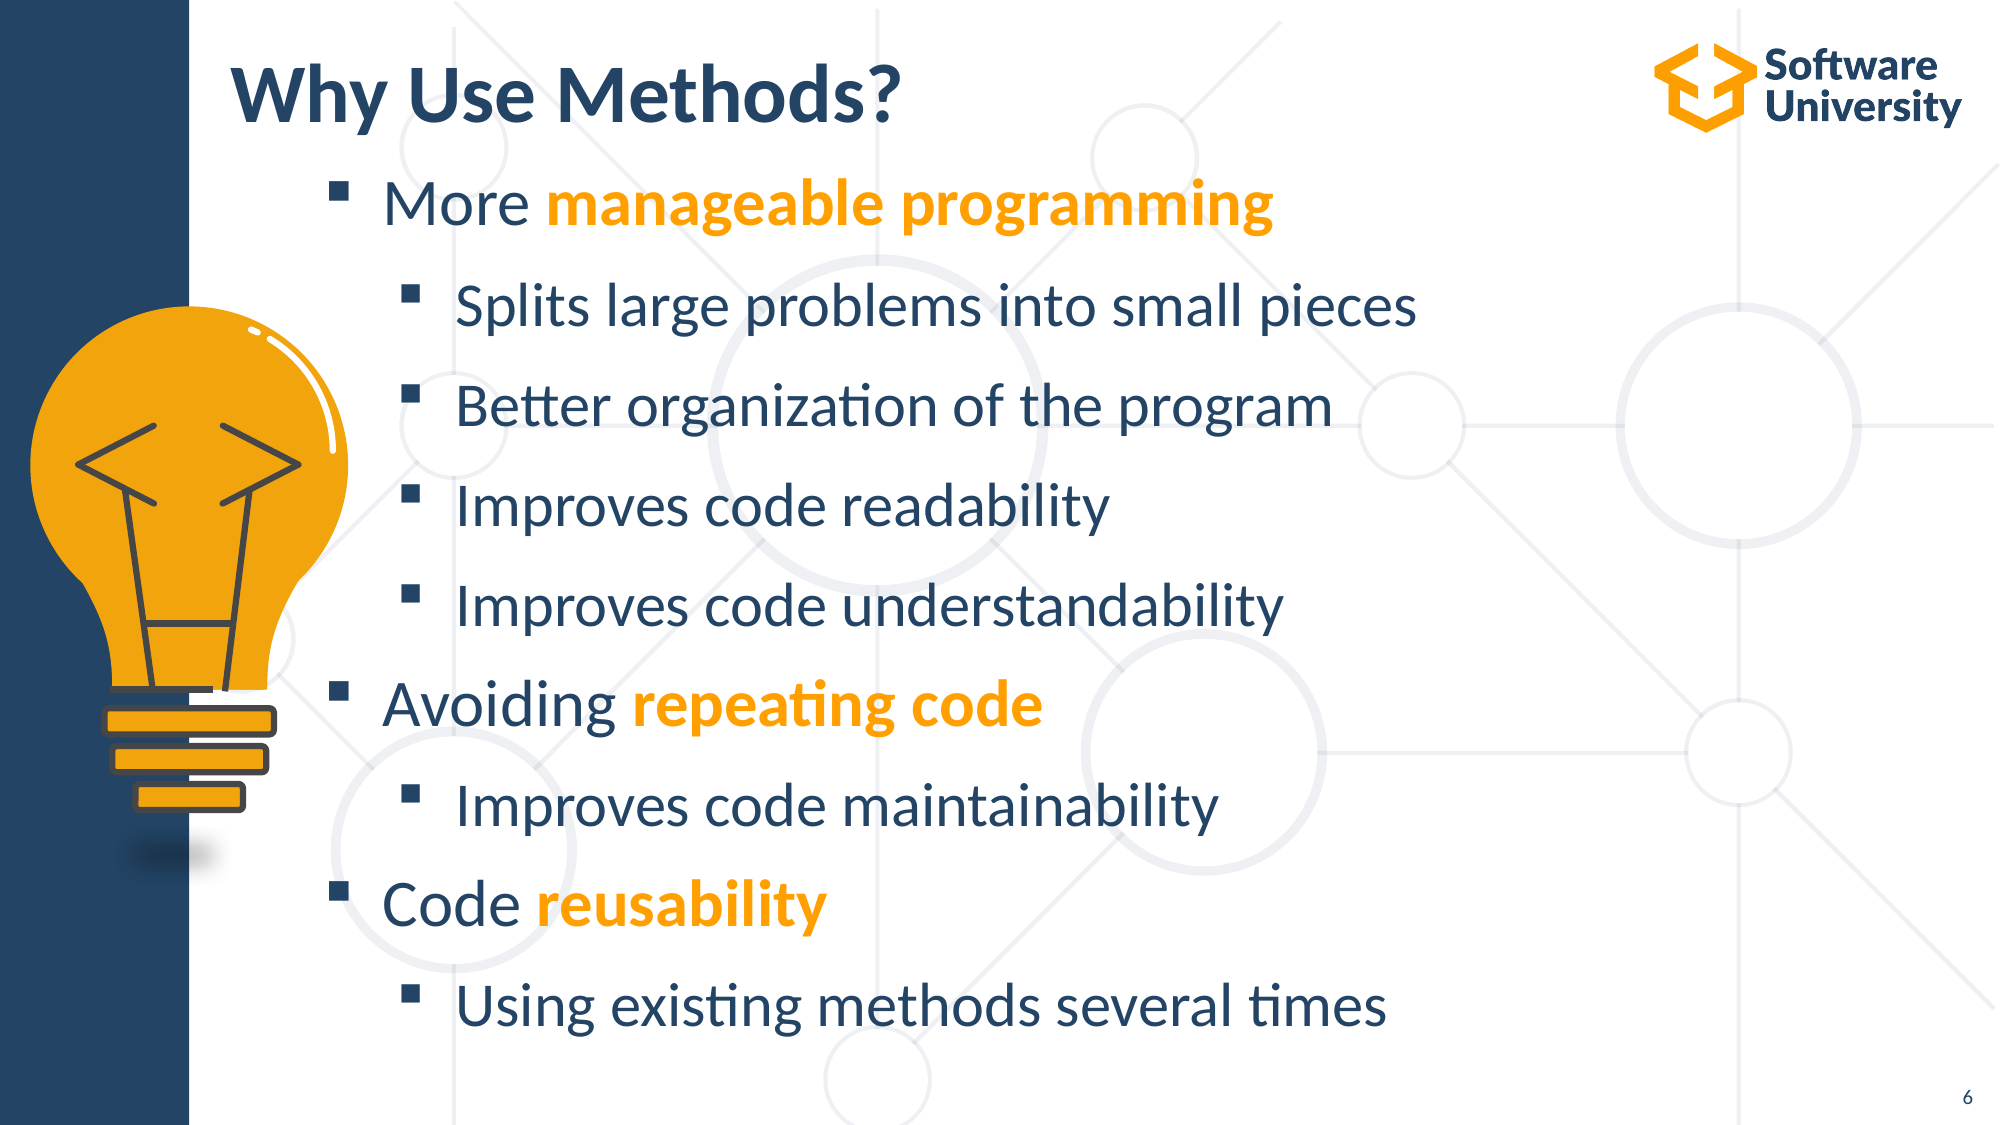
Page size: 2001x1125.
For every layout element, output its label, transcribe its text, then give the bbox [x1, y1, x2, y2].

title Why Use Methods? [212, 16, 1628, 162]
text_box 6 [1927, 1067, 1989, 1117]
picture [1641, 31, 1973, 145]
list More manageable programming Splits large problems into small pieces Better organization of the program Improves code readability Improves code understandability Avoiding repeating code Improves code maintainability Code reusability Using existing methods several times [306, 158, 1968, 1069]
